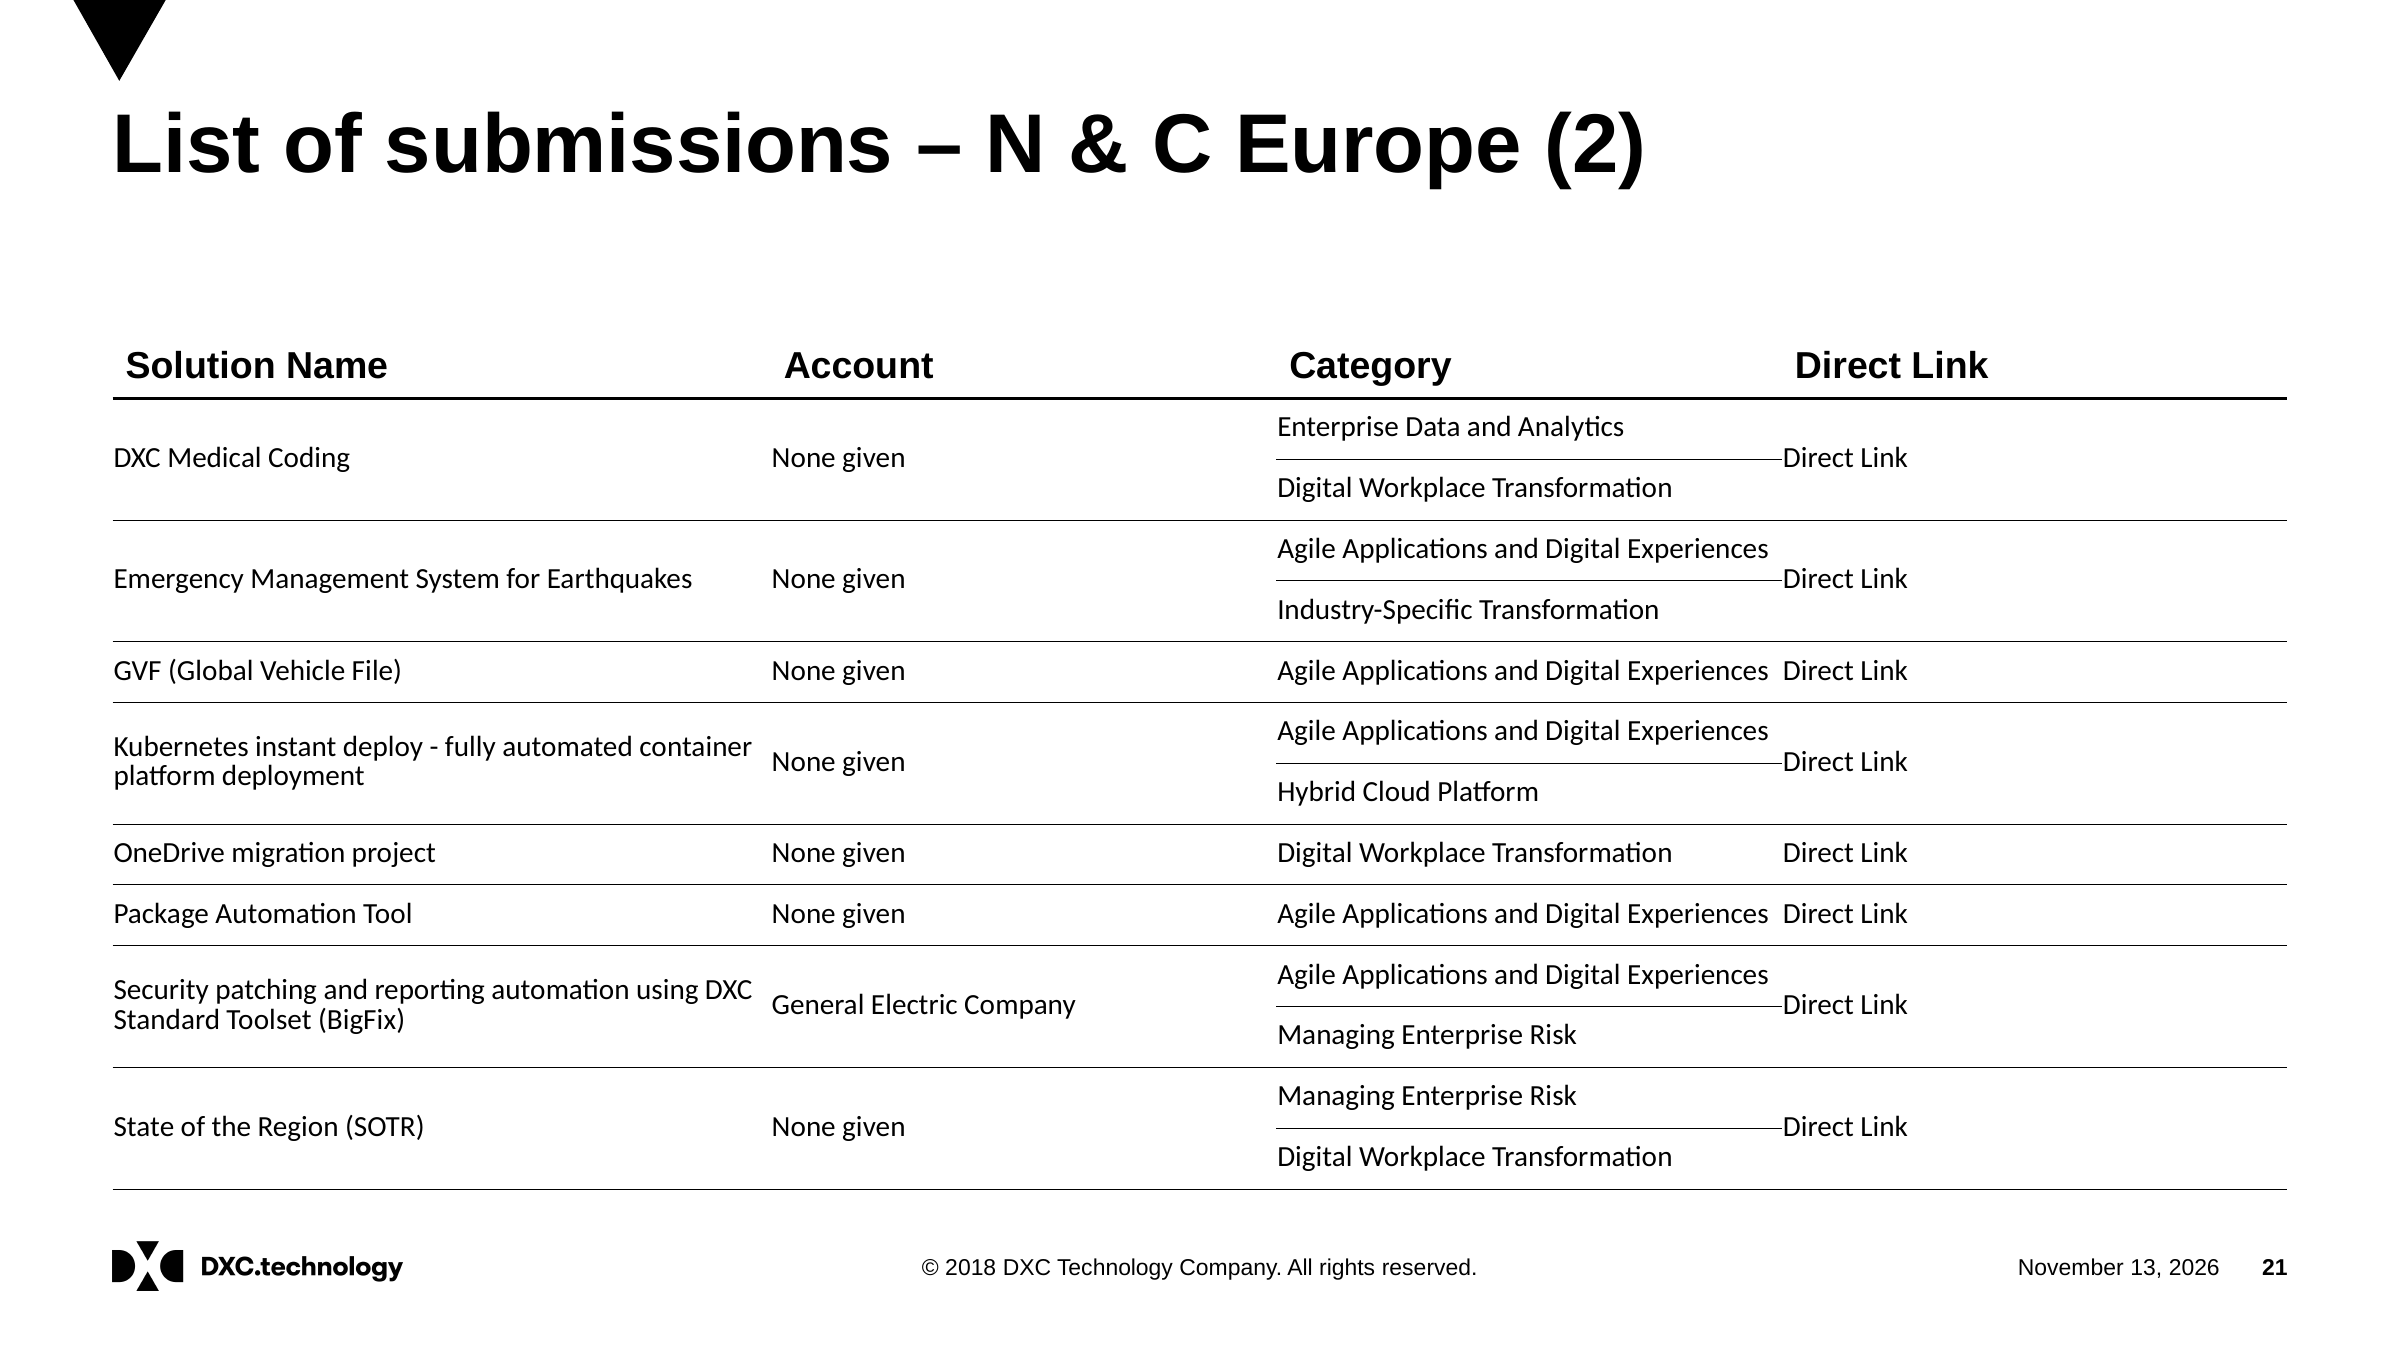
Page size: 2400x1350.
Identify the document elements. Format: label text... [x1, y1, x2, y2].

table_cell None given [771, 703, 1276, 824]
table_cell Agile Applications and Digital Experiences [1276, 703, 1782, 763]
table_cell Direct Link [1782, 885, 2287, 945]
table_cell Direct Link [1782, 703, 2287, 824]
title List of submissions – N & C Europe (2) [112, 104, 2288, 338]
table_cell Direct Link [1782, 521, 2287, 641]
table_cell Industry-Specific Transformation [1276, 581, 1782, 641]
table_cell Kubernetes instant deploy - fully automated container platform deployment [113, 703, 771, 824]
table_cell Enterprise Data and Analytics [1276, 400, 1782, 459]
table_cell Direct Link [1782, 825, 2287, 884]
table_header Account [771, 337, 1276, 397]
table_cell None given [771, 521, 1276, 641]
table_cell GVF (Global Vehicle File) [113, 642, 771, 702]
table_cell Direct Link [1782, 400, 2287, 520]
table_cell OneDrive migration project [113, 825, 771, 884]
table_cell Direct Link [1782, 642, 2287, 702]
table_cell None given [771, 400, 1276, 520]
table_cell Managing Enterprise Risk [1276, 1007, 1782, 1067]
table_cell Digital Workplace Transformation [1276, 825, 1782, 884]
table_cell Agile Applications and Digital Experiences [1276, 521, 1782, 580]
table_cell None given [771, 825, 1276, 884]
table_header Direct Link [1782, 337, 2287, 397]
table_cell Package Automation Tool [113, 885, 771, 945]
table_cell Agile Applications and Digital Experiences [1276, 642, 1782, 702]
table_cell DXC Medical Coding [113, 400, 771, 520]
table_cell General Electric Company [771, 946, 1276, 1067]
table_header Solution Name [113, 337, 771, 397]
table_cell Emergency Management System for Earthquakes [113, 521, 771, 641]
table_cell Security patching and reporting automation using DXC Standard Toolset (BigFix) [113, 946, 771, 1067]
table_cell Hybrid Cloud Platform [1276, 764, 1782, 824]
table_cell Agile Applications and Digital Experiences [1276, 885, 1782, 945]
table_cell Direct Link [1782, 946, 2287, 1067]
table_cell Digital Workplace Transformation [1276, 1129, 1782, 1189]
table_cell None given [771, 1068, 1276, 1189]
table_cell Digital Workplace Transformation [1276, 460, 1782, 520]
table_cell Agile Applications and Digital Experiences [1276, 946, 1782, 1006]
table_cell Direct Link [1782, 1068, 2287, 1189]
table_cell State of the Region (SOTR) [113, 1068, 771, 1189]
table_header Category [1276, 337, 1782, 397]
table_cell Managing Enterprise Risk [1276, 1068, 1782, 1128]
table_cell None given [771, 642, 1276, 702]
table_cell None given [771, 885, 1276, 945]
